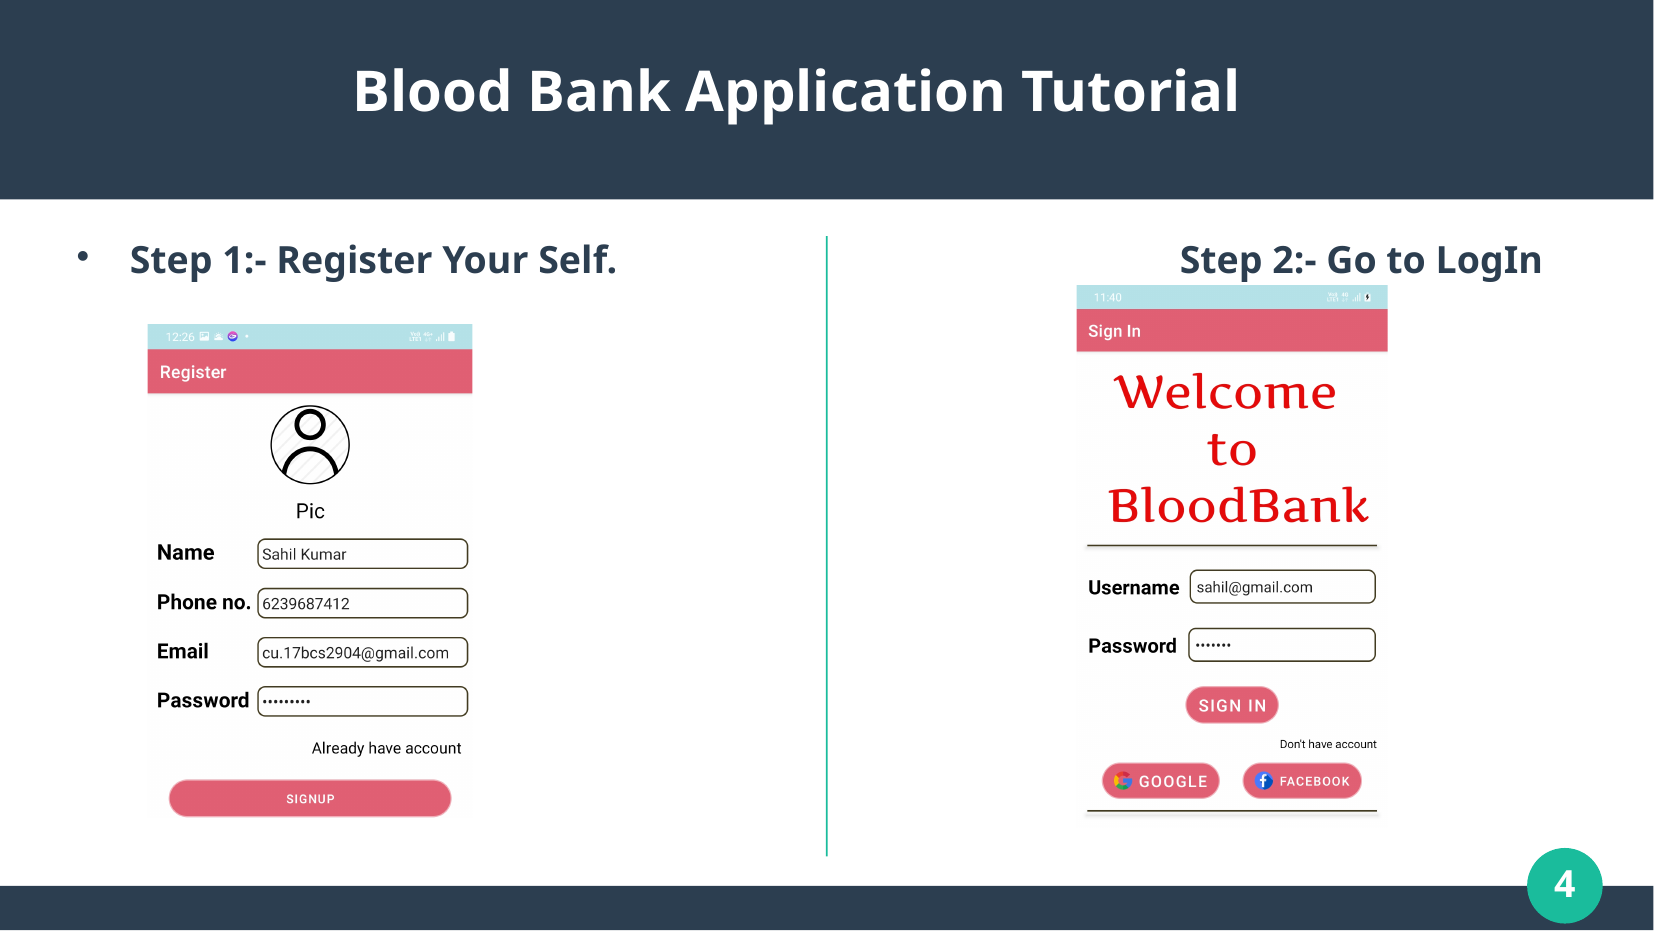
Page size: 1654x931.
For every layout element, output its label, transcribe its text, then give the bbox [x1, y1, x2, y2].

picture [147, 324, 473, 818]
text_box Step 1:- Register Your Self. Step 2:- Go to LogIn [827, 236, 1595, 857]
picture [1076, 285, 1388, 828]
text_box Blood Bank Application Tutorial [29, 29, 1565, 148]
text_box Step 1:- Register Your Self. Step 2:- Go to LogIn [58, 236, 826, 857]
